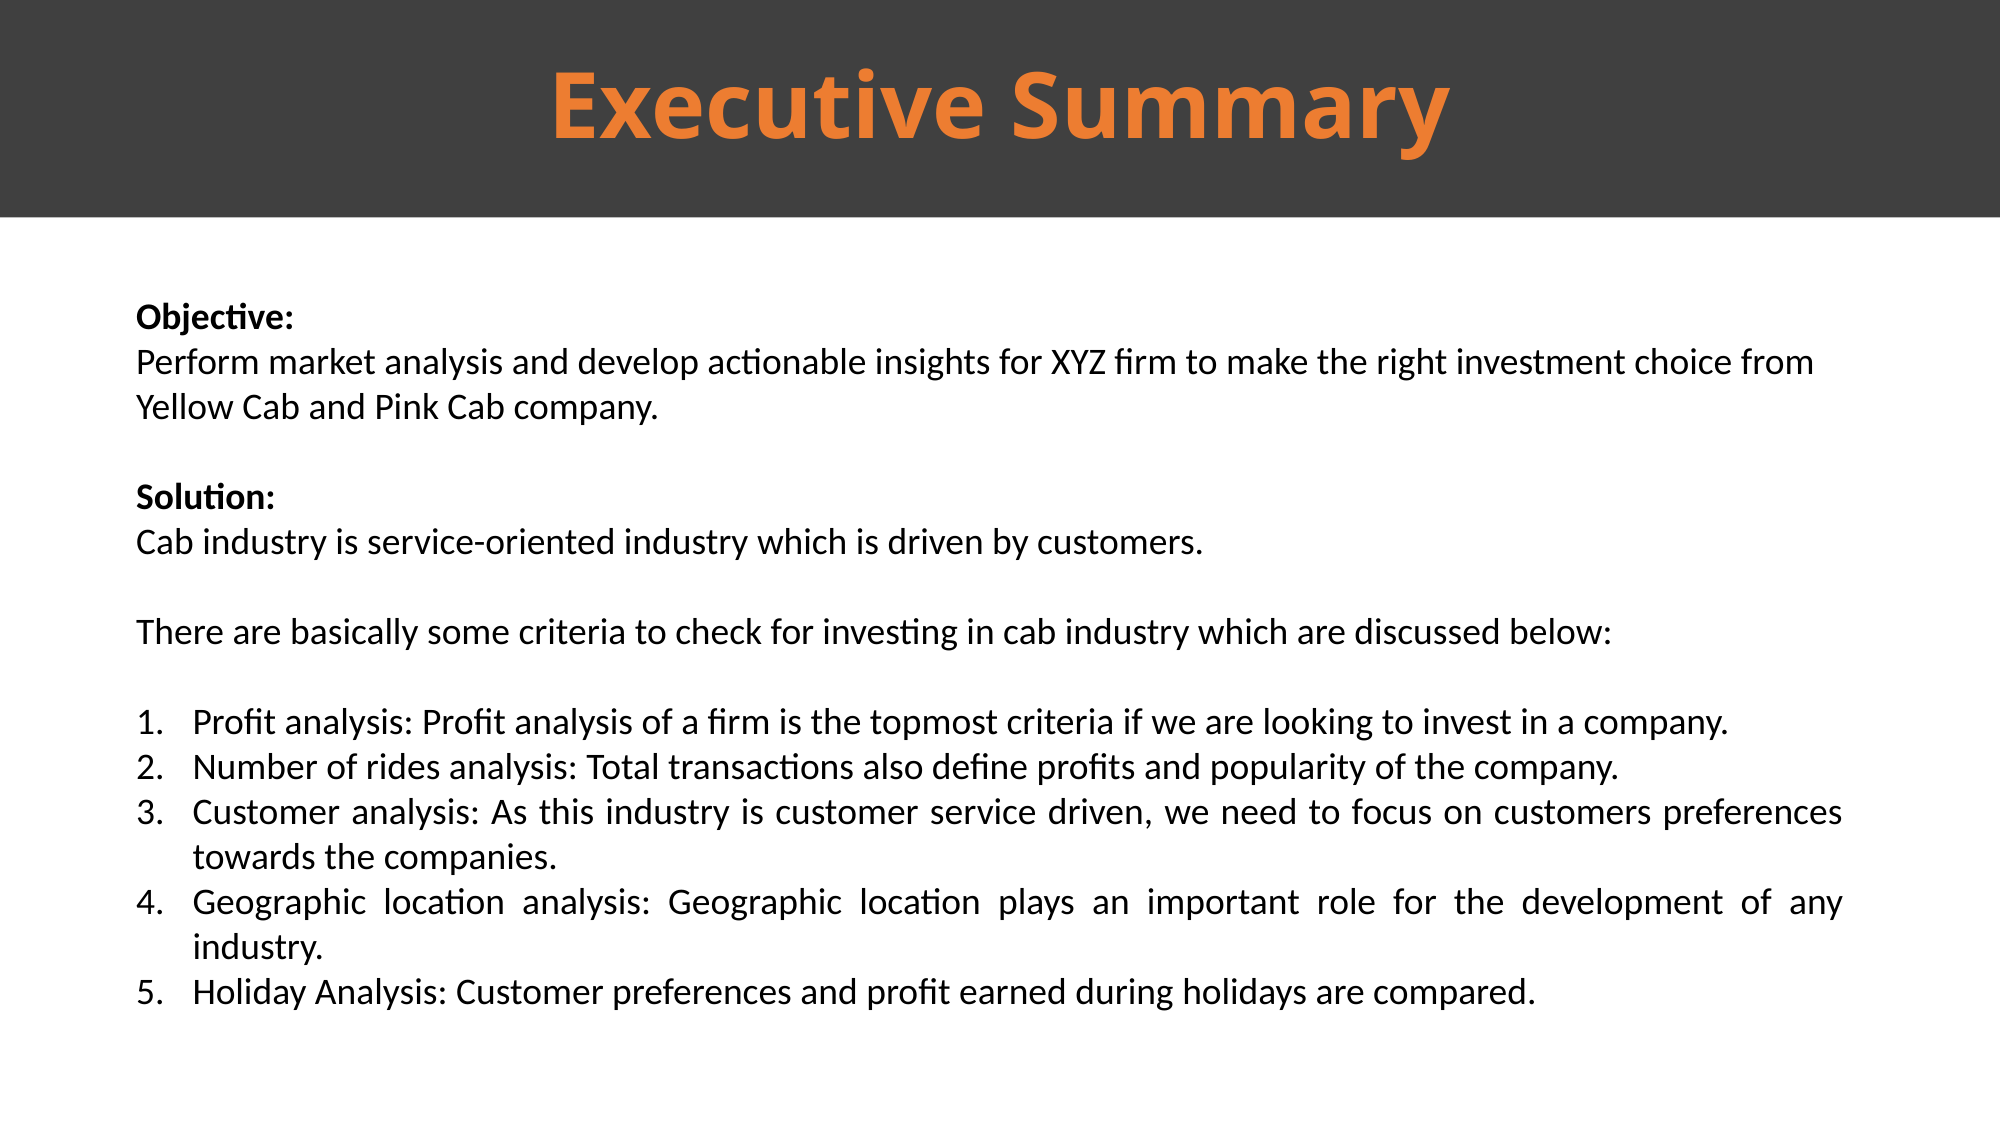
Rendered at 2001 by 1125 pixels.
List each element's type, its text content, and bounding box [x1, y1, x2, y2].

title Executive Summary [0, 0, 2000, 218]
text_box Objective: Perform market analysis and develop actionable insights for XYZ firm to make the right investment choice from Yellow Cab and Pink Cab company. Solution: Cab industry is service-oriented industry which is driven by customers. There are basically some criteria to check for investing in cab industry which are discussed below: Profit analysis: Profit analysis of a firm is the topmost criteria if we are looking to invest in a company. Number of rides analysis: Total transactions also define profits and popularity of the company. Customer analysis: As this industry is customer service driven, we need to focus on customers preferences towards the companies. Geographic location analysis: Geographic location plays an important role for the development of any industry. Holiday Analysis: Customer preferences and profit earned during holidays are compared. [121, 284, 1860, 1125]
